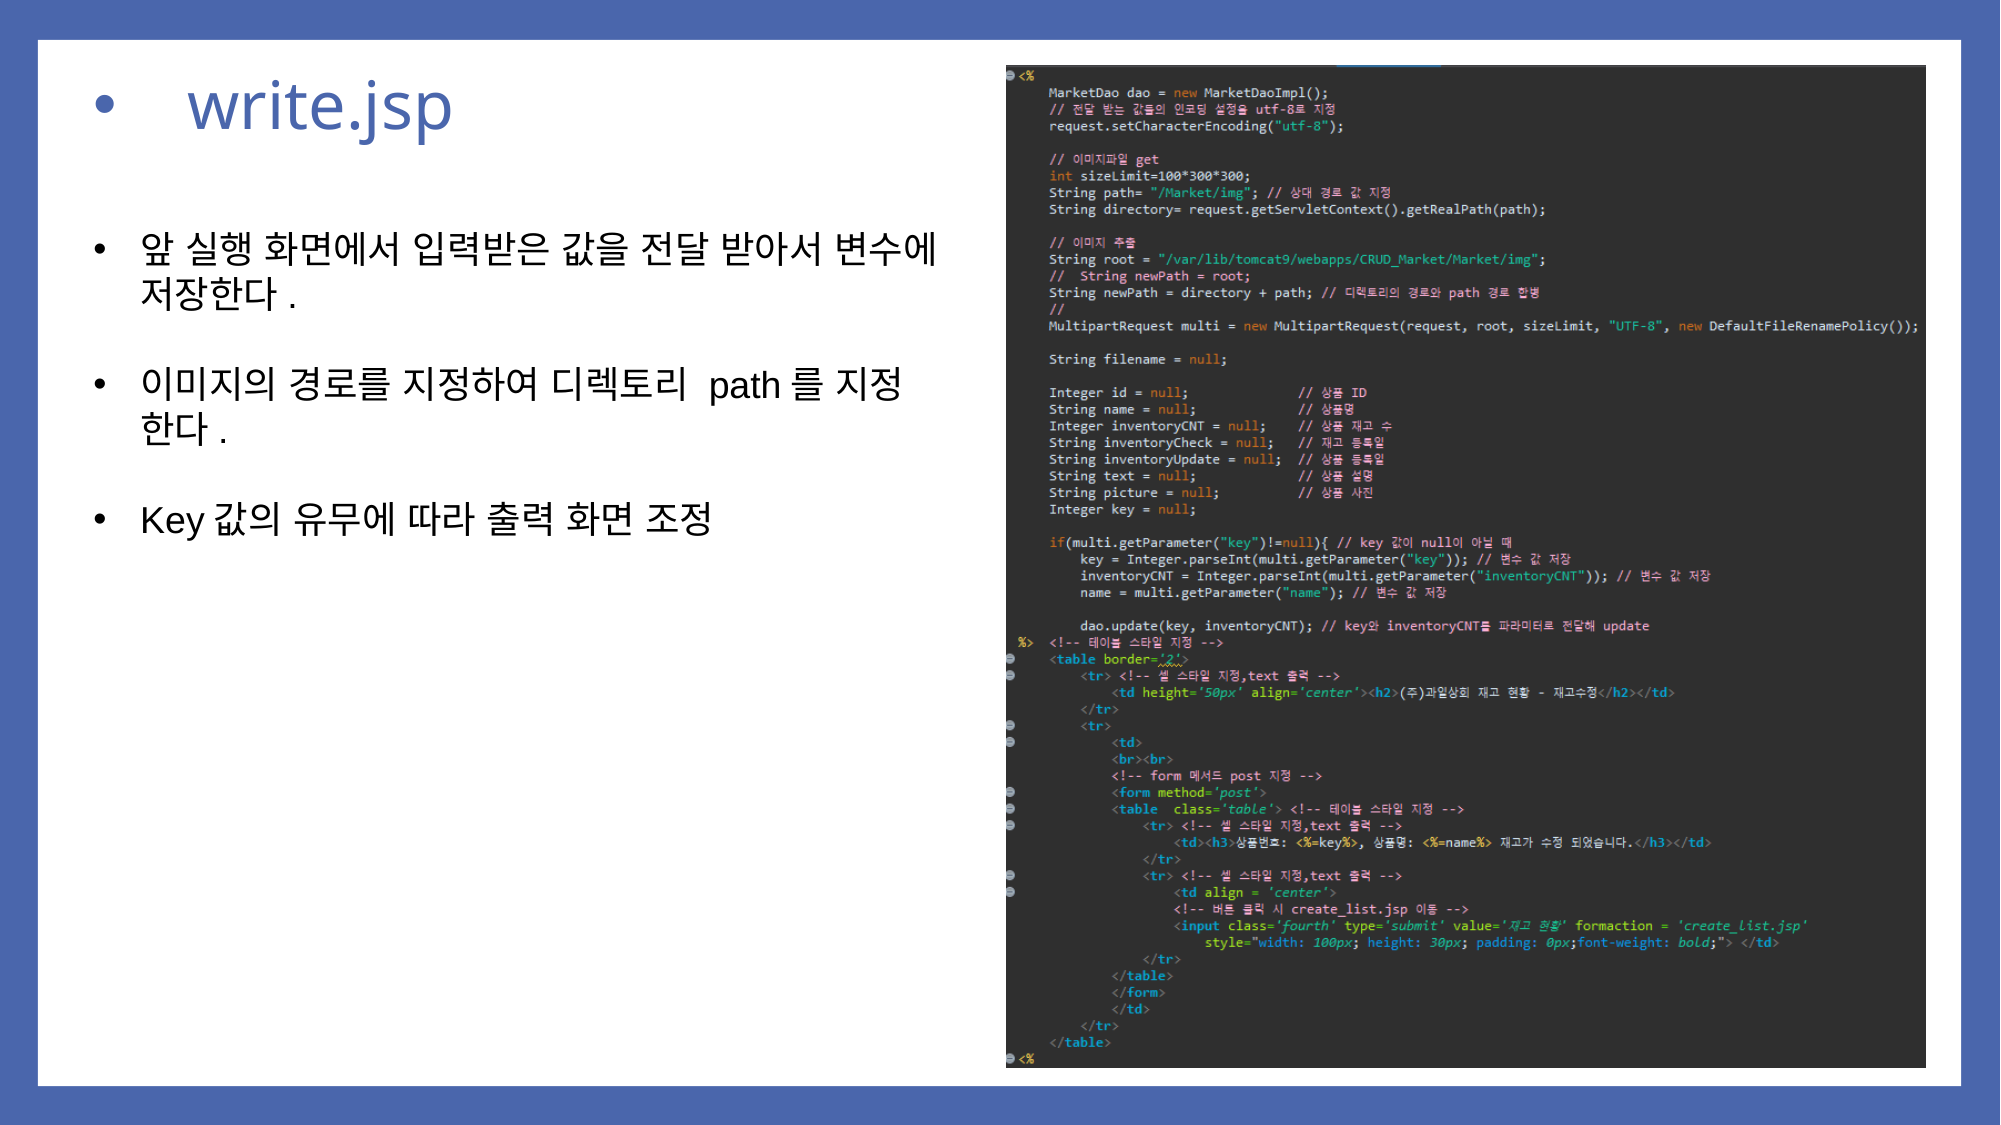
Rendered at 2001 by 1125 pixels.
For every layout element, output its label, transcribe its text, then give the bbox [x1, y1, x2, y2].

picture [1005, 64, 1927, 1068]
text_box 앞 실행 화면에서 입력받은 값을 전달 받아서 변수에 저장한다. 이미지의 경로를 지정하여 디렉토리 path를 지정 한다. Key값의 유무에 따라 출력 화면 조정 [78, 219, 964, 549]
title write.jsp [78, 68, 1000, 148]
